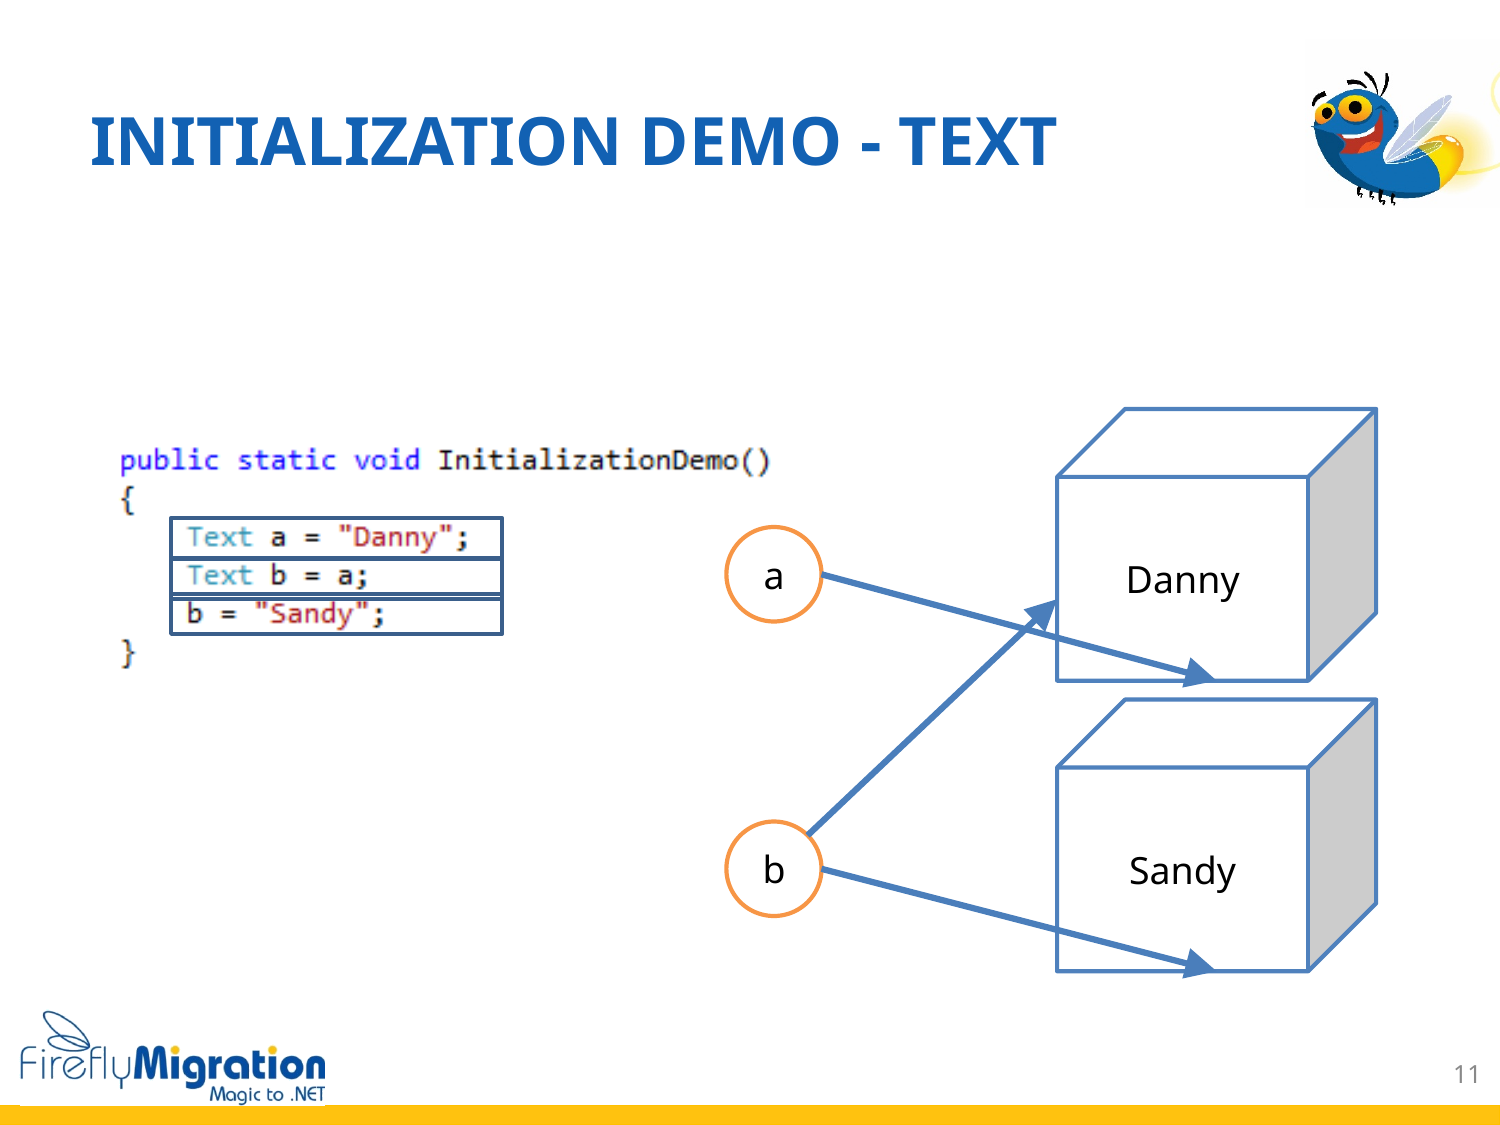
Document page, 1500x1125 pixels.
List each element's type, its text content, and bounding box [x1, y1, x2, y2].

text_box a [801, 532, 824, 602]
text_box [807, 599, 1058, 836]
text_box Sandy [1055, 697, 1379, 974]
picture [1305, 39, 1500, 208]
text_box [821, 574, 1058, 579]
text_box Danny [1055, 406, 1379, 683]
slide_number 11 [1431, 1045, 1497, 1106]
title Initialization Demo - Text [74, 44, 1294, 233]
picture [19, 1009, 325, 1106]
text_box b [724, 819, 824, 919]
picture [88, 426, 797, 681]
